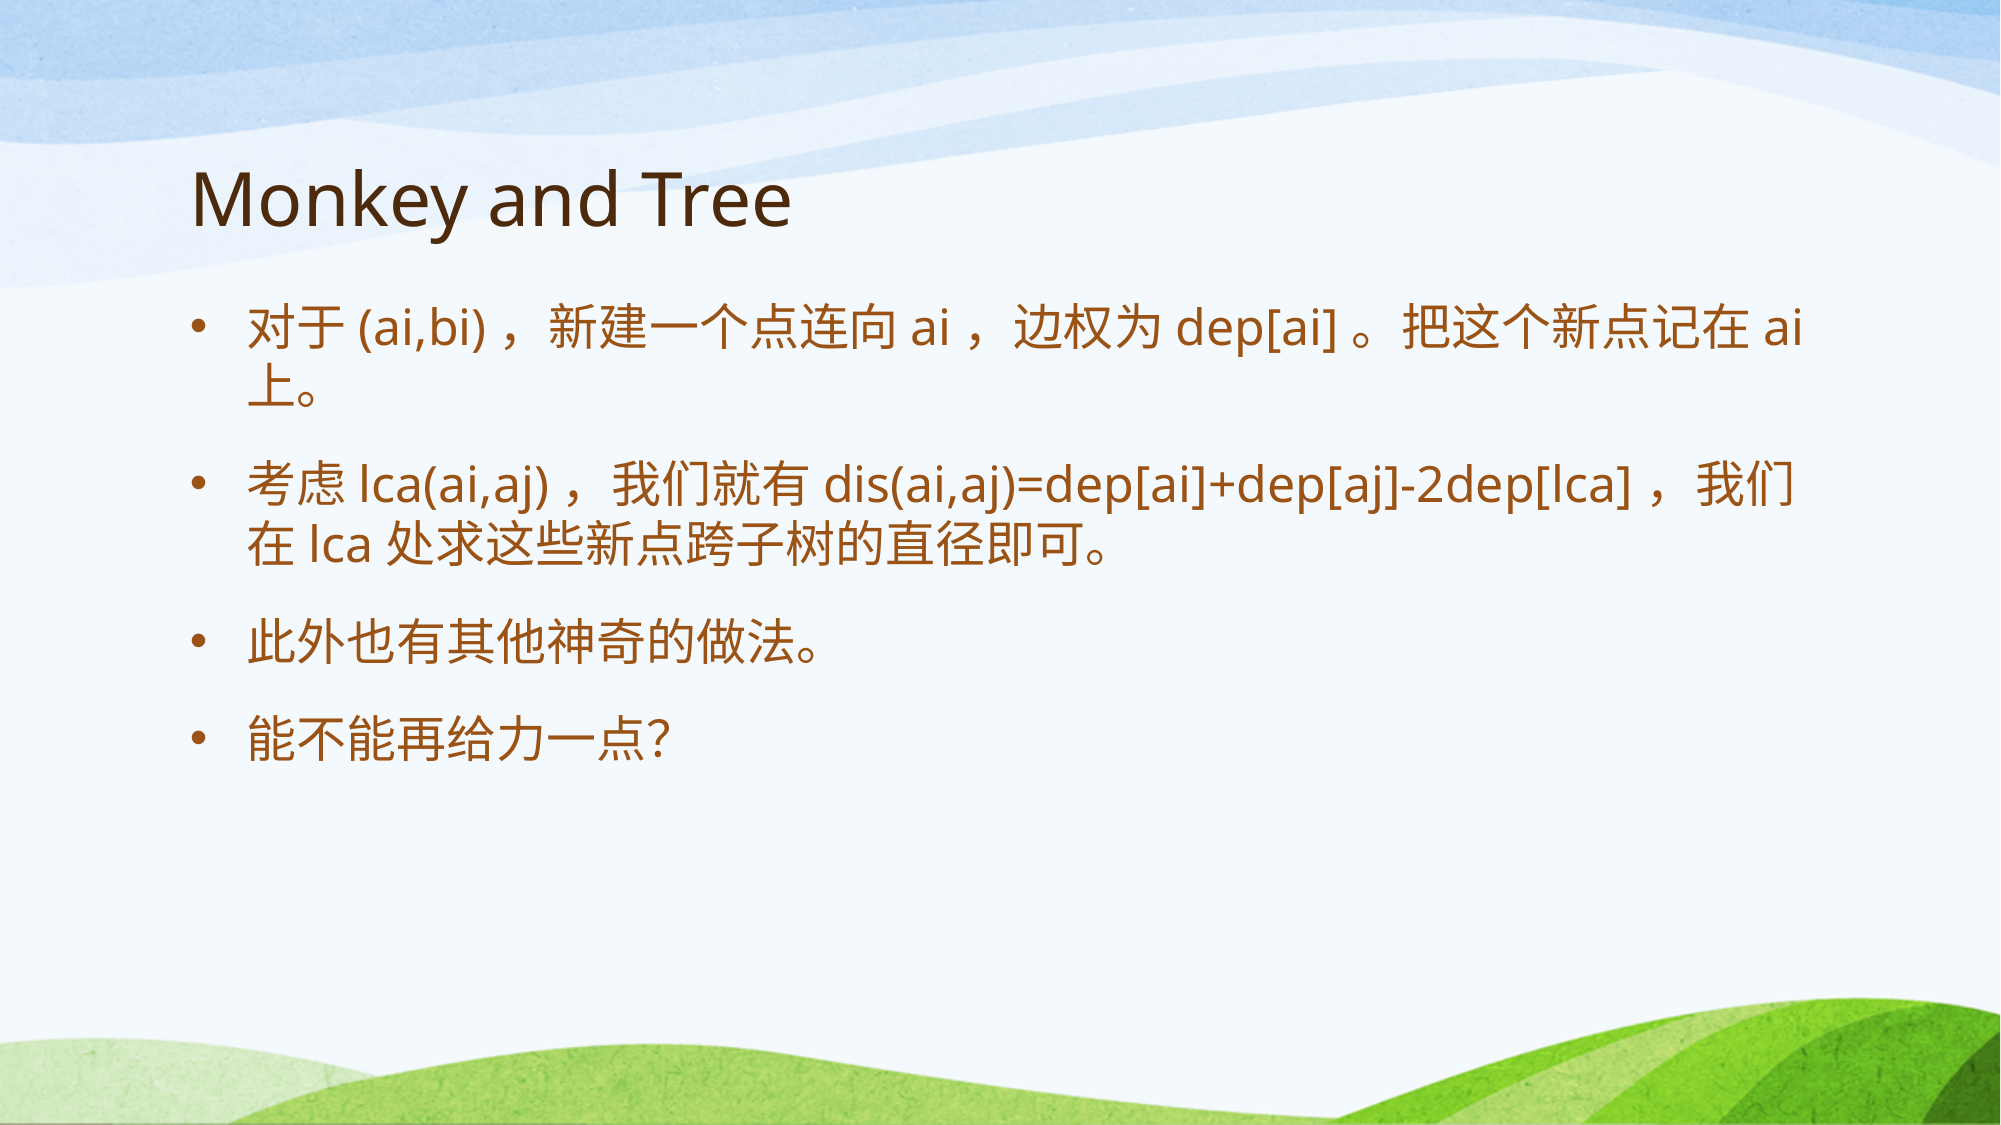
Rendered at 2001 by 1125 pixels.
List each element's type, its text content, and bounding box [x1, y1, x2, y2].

list 对于(ai,bi)，新建一个点连向ai，边权为dep[ai]。把这个新点记在ai上。 考虑lca(ai,aj)，我们就有dis(ai,aj)=dep[ai]+dep[aj]-2dep[lca]，我们在lca处求这些新点跨子树的直径即可。 此外也有其他神奇的做法。 能不能再给力一点？ [174, 287, 1825, 982]
title Monkey and Tree [174, 50, 1825, 250]
picture [0, 0, 2001, 1125]
